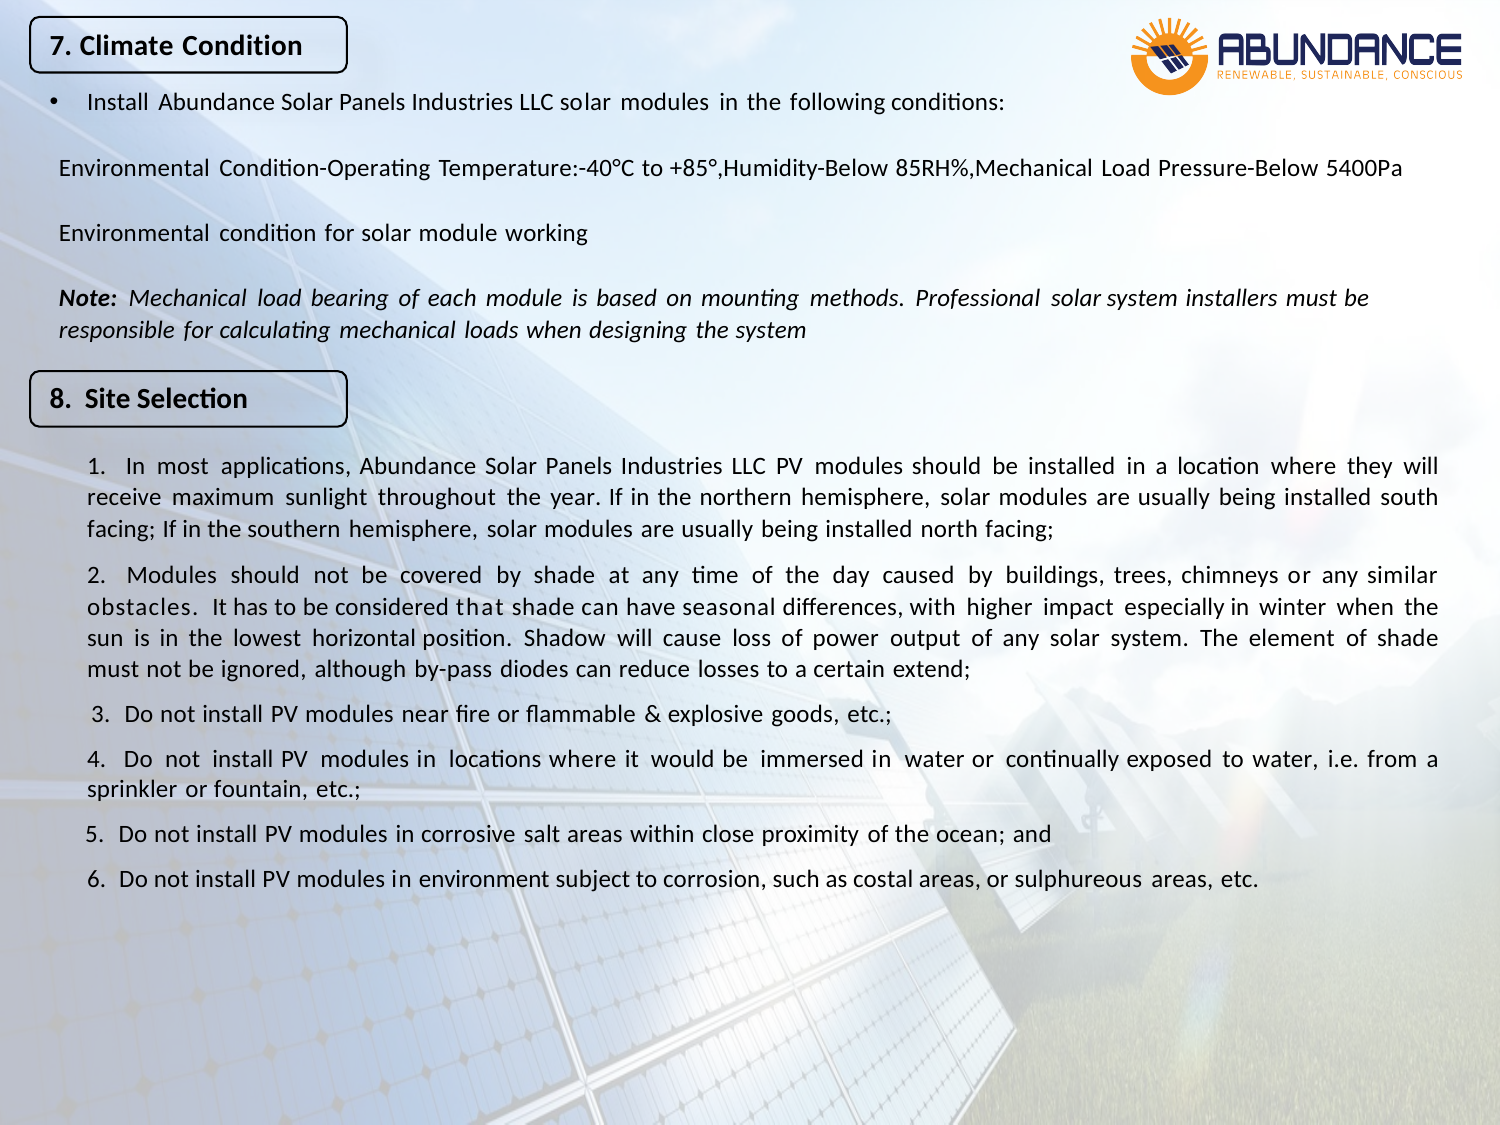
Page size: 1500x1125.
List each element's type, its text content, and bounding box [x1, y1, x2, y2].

text_box [29, 370, 348, 428]
text_box [29, 15, 348, 74]
text_box 7. Climate Condition Install Abundance Solar Panels Industries LLC solar modules in the following conditions: Environmental Condition-Operating Temperature:-40°C to +85°,Humidity-Below 85RH%,Mechanical Load Pressure-Below 5400Pa Environmental condition for solar module working Note: Mechanical load bearing of each module is based on mounting methods. Professional solar system installers must be responsible for calculating mechanical loads when designing the system 8. Site Selection 1. In most applications, Abundance Solar Panels Industries LLC PV modules should be installed in a location where they will receive maximum sunlight throughout the year. If in the northern hemisphere, solar modules are usually being installed south facing; If in the southern hemisphere, solar modules are usually being installed north facing; 2. Modules should not be covered by shade at any time of the day caused by buildings, trees, chimneys or any similar obstacles. It has to be considered that shade can have seasonal differences, with higher impact especially in winter when the sun is in the lowest horizontal position. Shadow will cause loss of power output of any solar system. The element of shade must not be ignored, although by-pass diodes can reduce losses to a certain extend; 3. Do not install PV modules near fire or flammable & explosive goods, etc.; 4. Do not install PV modules in locations where it would be immersed in water or continually exposed to water, i.e. from a sprinkler or fountain, etc.; 5. Do not install PV modules in corrosive salt areas within close proximity of the ocean; and 6. Do not install PV modules in environment subject to corrosion, such as costal areas, or sulphureous areas, etc. [0, 18, 1500, 966]
picture [1123, 9, 1470, 104]
